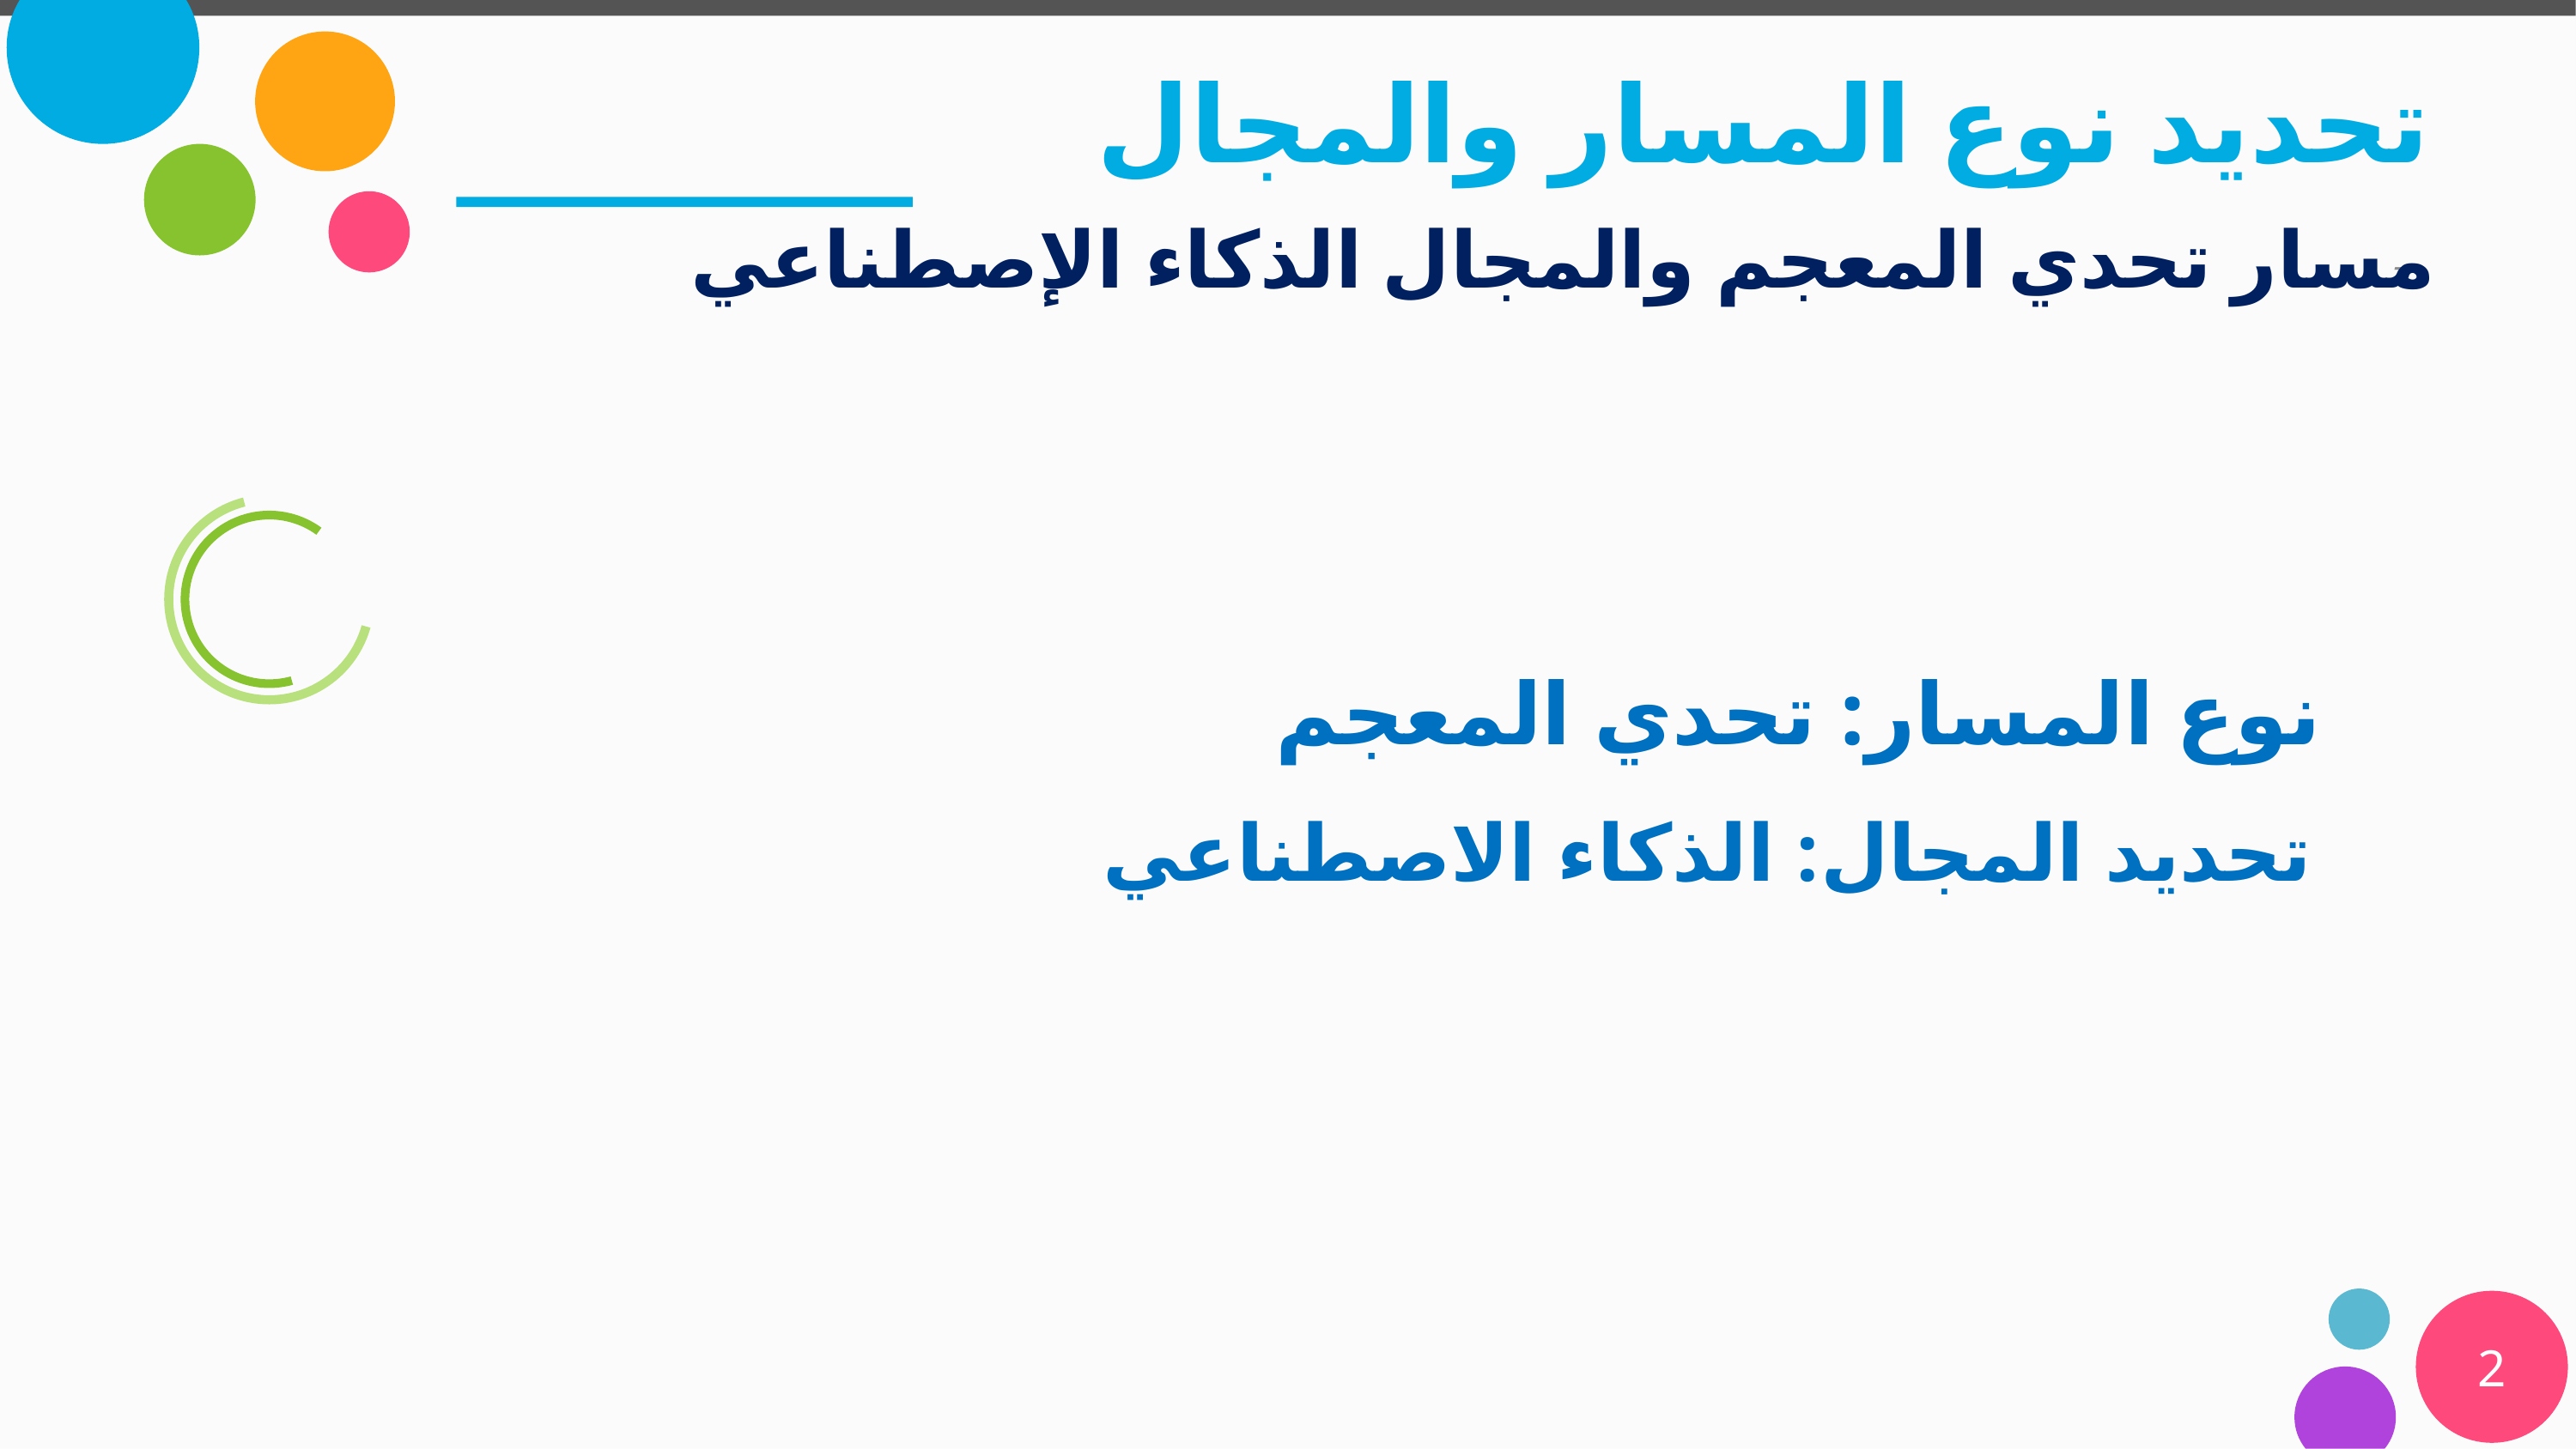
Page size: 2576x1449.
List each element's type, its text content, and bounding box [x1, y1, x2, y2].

slide_number 2 [2415, 1328, 2568, 1406]
list نوع المسار: تحدي المعجم تحديد المجال: الذكاء الاصطناعي [381, 627, 2345, 1082]
title تحديد نوع المسار والمجال [433, 34, 2454, 204]
list مسار تحدي المعجم والمجال الذكاء الإصطناعي [339, 207, 2461, 316]
